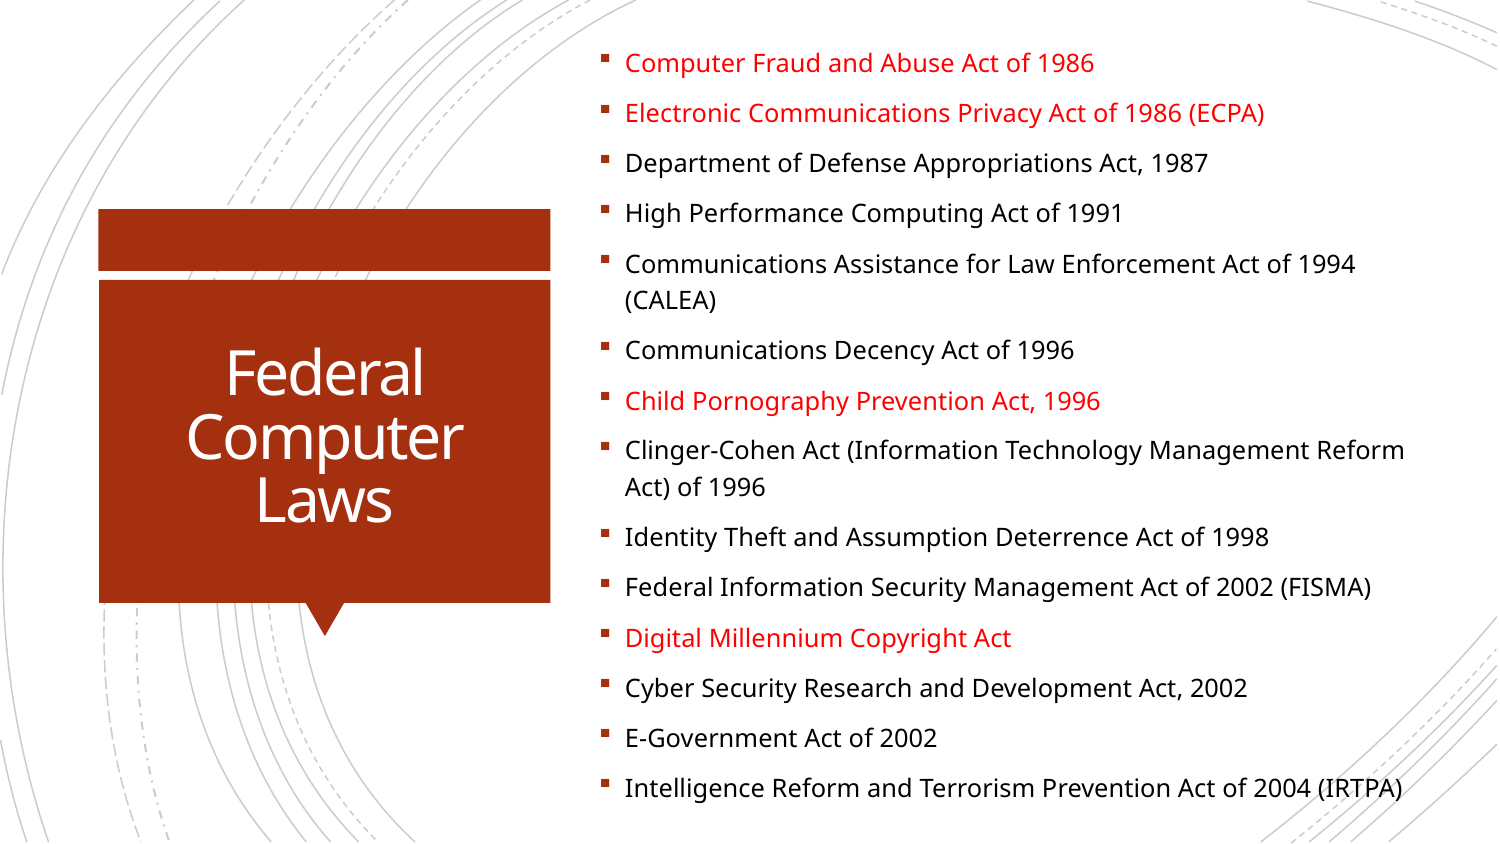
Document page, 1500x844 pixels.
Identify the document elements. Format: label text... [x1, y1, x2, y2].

title Federal Computer Laws [109, 289, 540, 592]
list Computer Fraud and Abuse Act of 1986 Electronic Communications Privacy Act of 1986 (ECPA) Department of Defense Appropriations Act, 1987 High Performance Computing Act of 1991 Communications Assistance for Law Enforcement Act of 1994 (CALEA) Communications Decency Act of 1996 Child Pornography Prevention Act, 1996 Clinger-Cohen Act (Information Technology Management Reform Act) of 1996 Identity Theft and Assumption Deterrence Act of 1998 Federal Information Security Management Act of 2002 (FISMA) Digital Millennium Copyright Act Cyber Security Research and Development Act, 2002 E-Government Act of 2002 Intelligence Reform and Terrorism Prevention Act of 2004 (IRTPA) [587, 34, 1463, 810]
